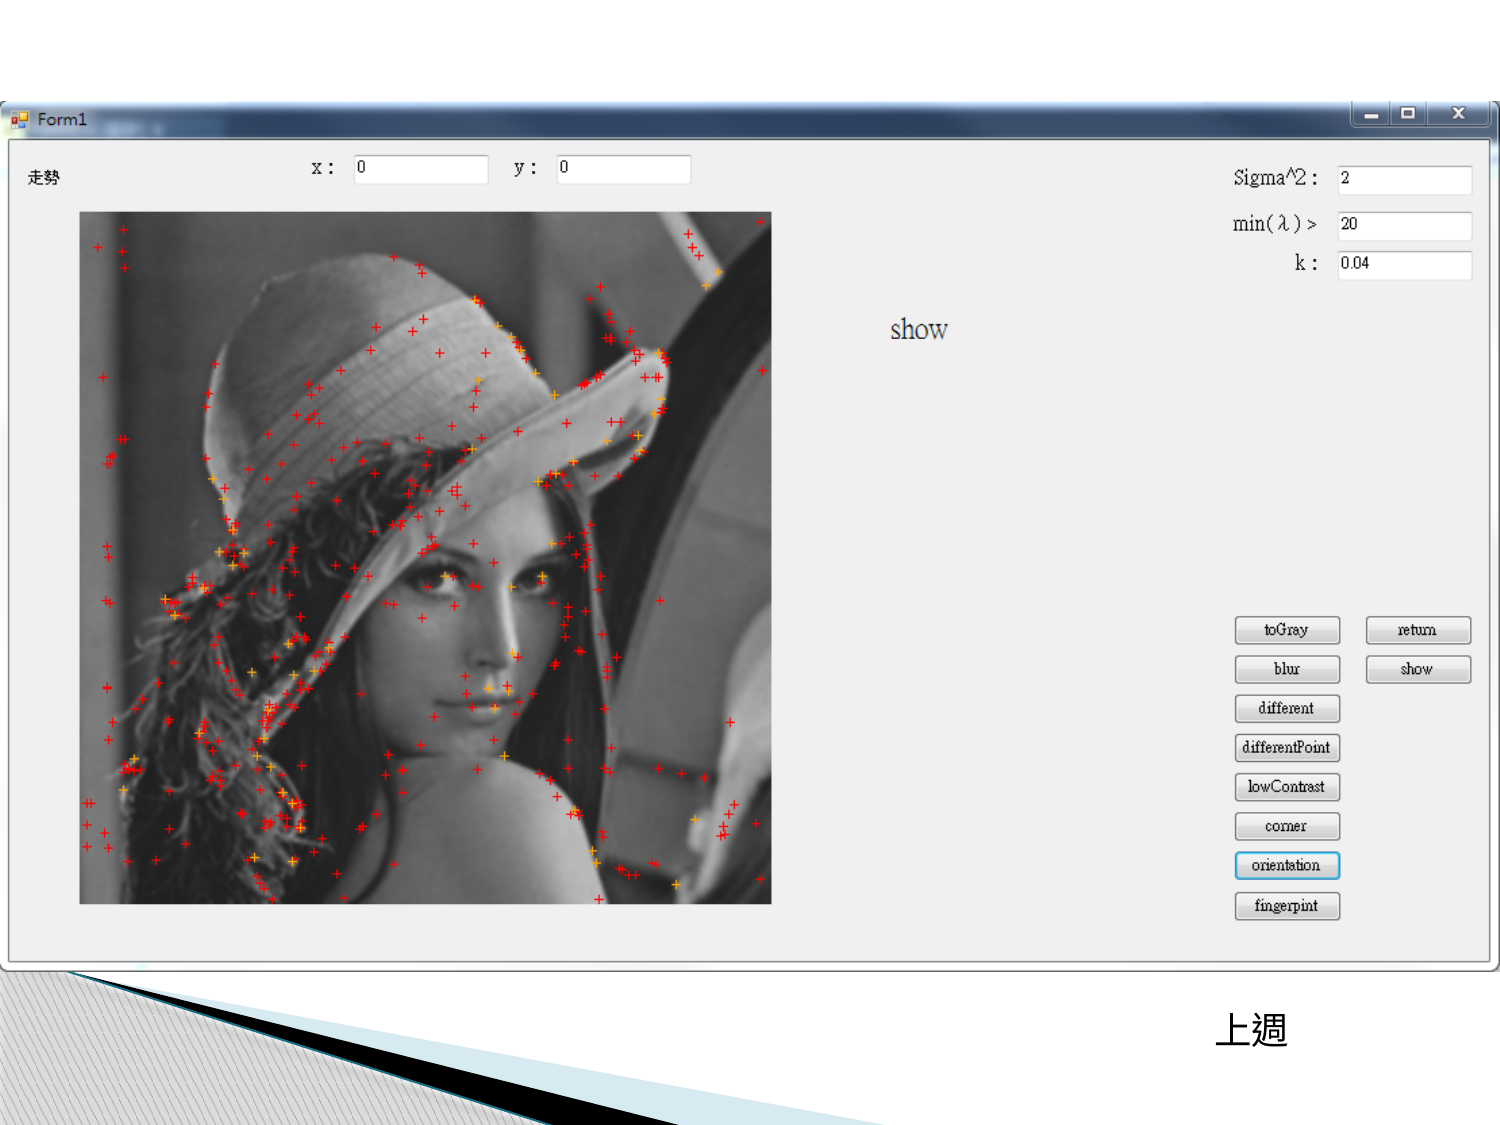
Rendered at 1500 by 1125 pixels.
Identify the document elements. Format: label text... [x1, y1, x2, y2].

text_box 上週 [1199, 999, 1305, 1060]
picture [0, 101, 1500, 973]
